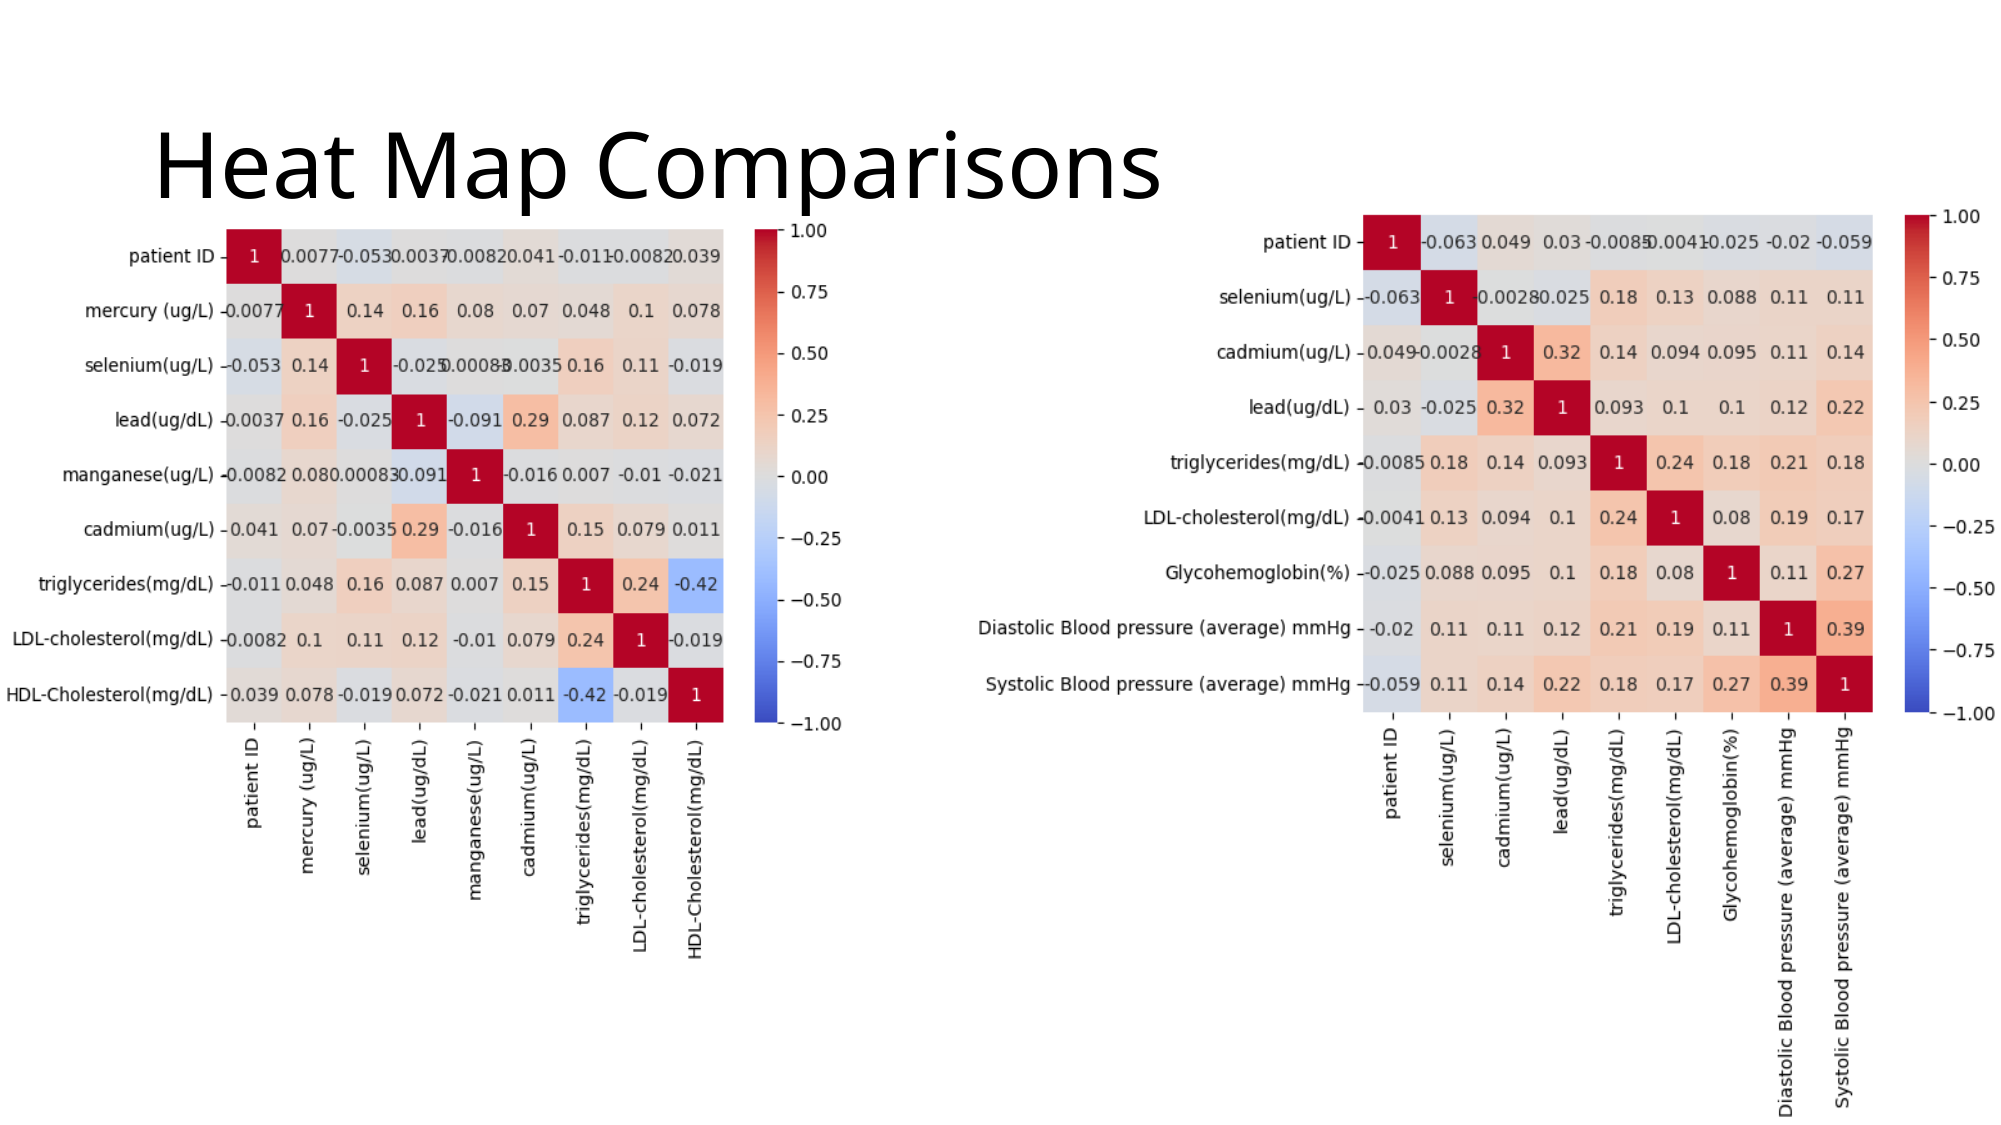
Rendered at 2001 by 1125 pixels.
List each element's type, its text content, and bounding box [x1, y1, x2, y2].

picture [0, 216, 855, 968]
title Heat Map Comparisons [137, 59, 1863, 278]
picture [973, 199, 2000, 1125]
